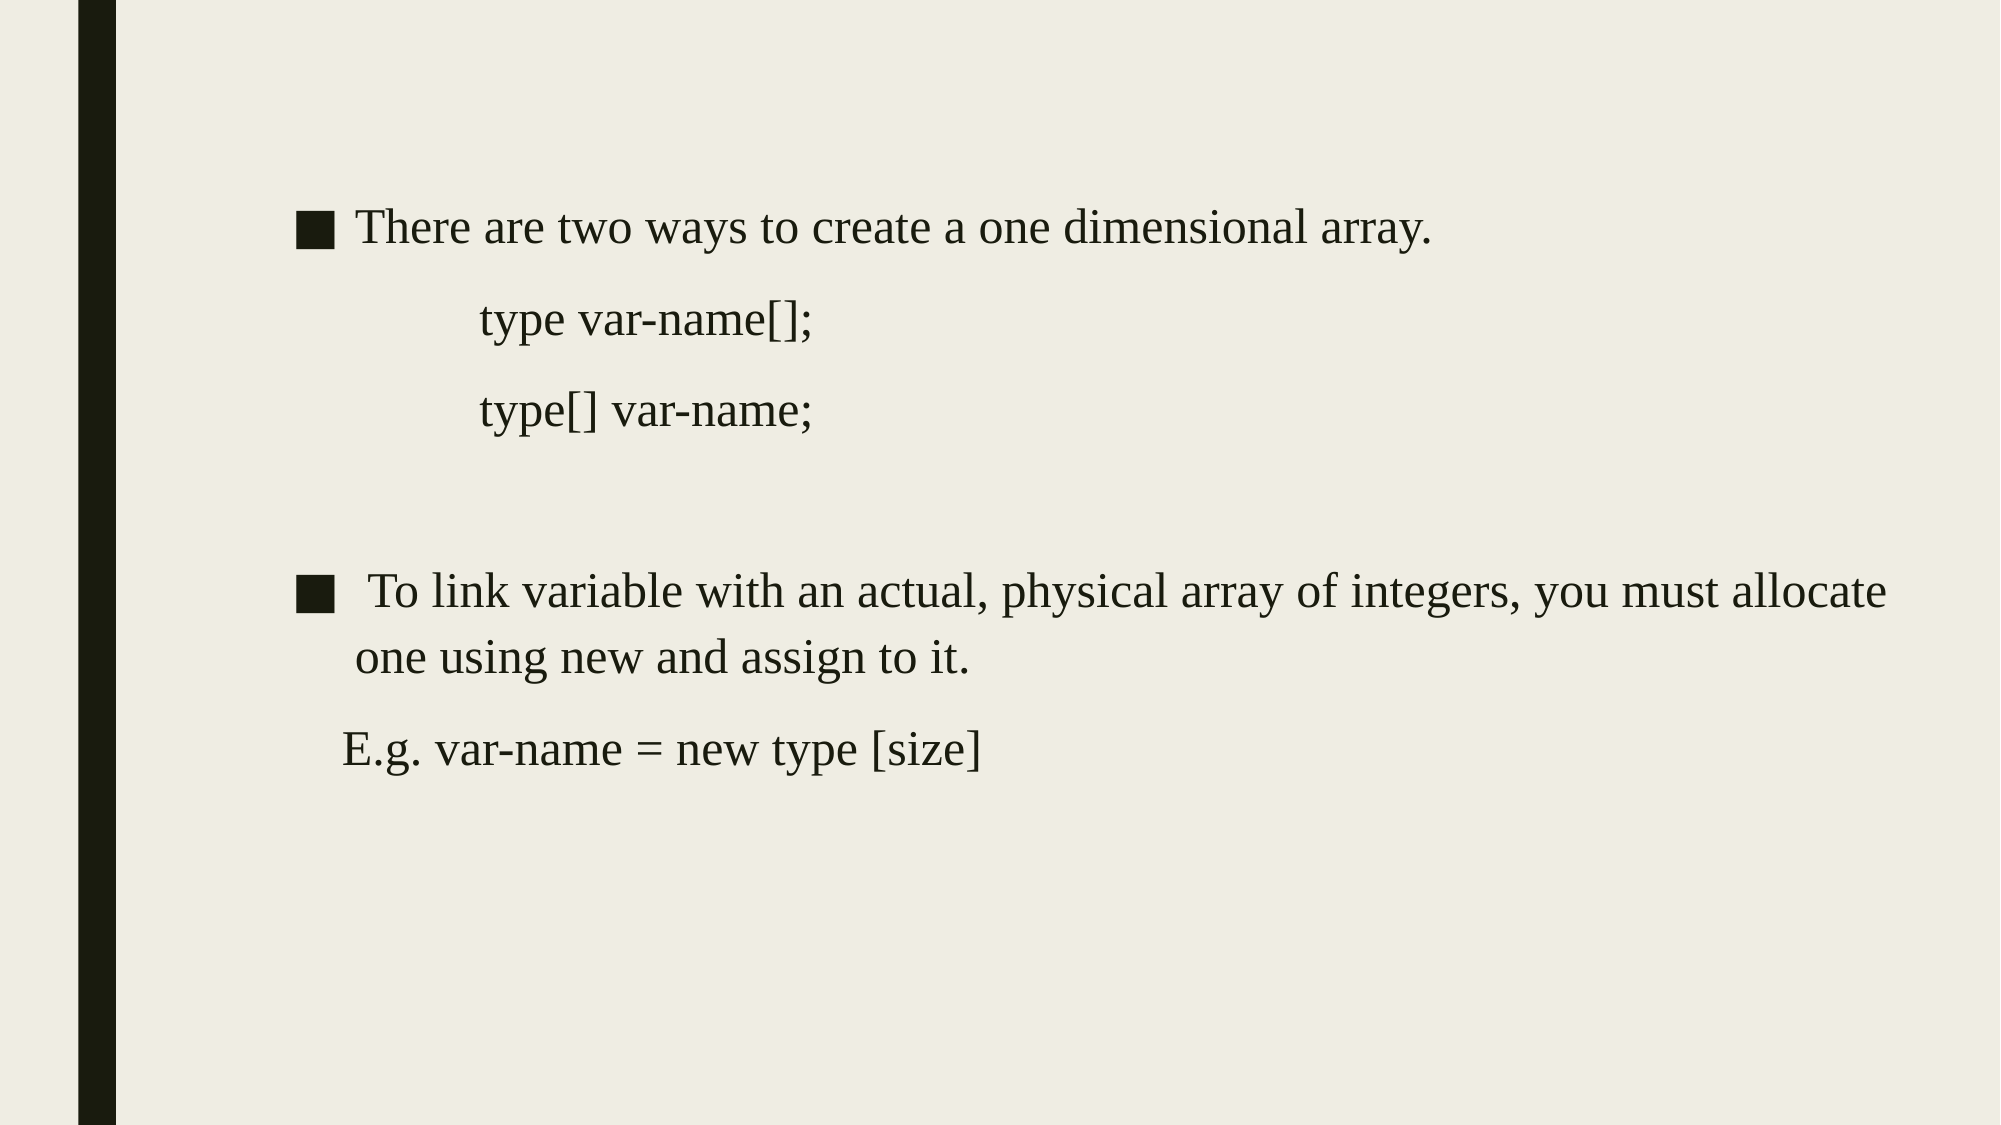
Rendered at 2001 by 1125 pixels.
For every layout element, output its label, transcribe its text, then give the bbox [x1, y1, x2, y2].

list There are two ways to create a one dimensional array. type var-name[]; type[] var-name; To link variable with an actual, physical array of integers, you must allocate one using new and assign to it. E.g. var-name = new type [size] [276, 180, 1927, 1024]
